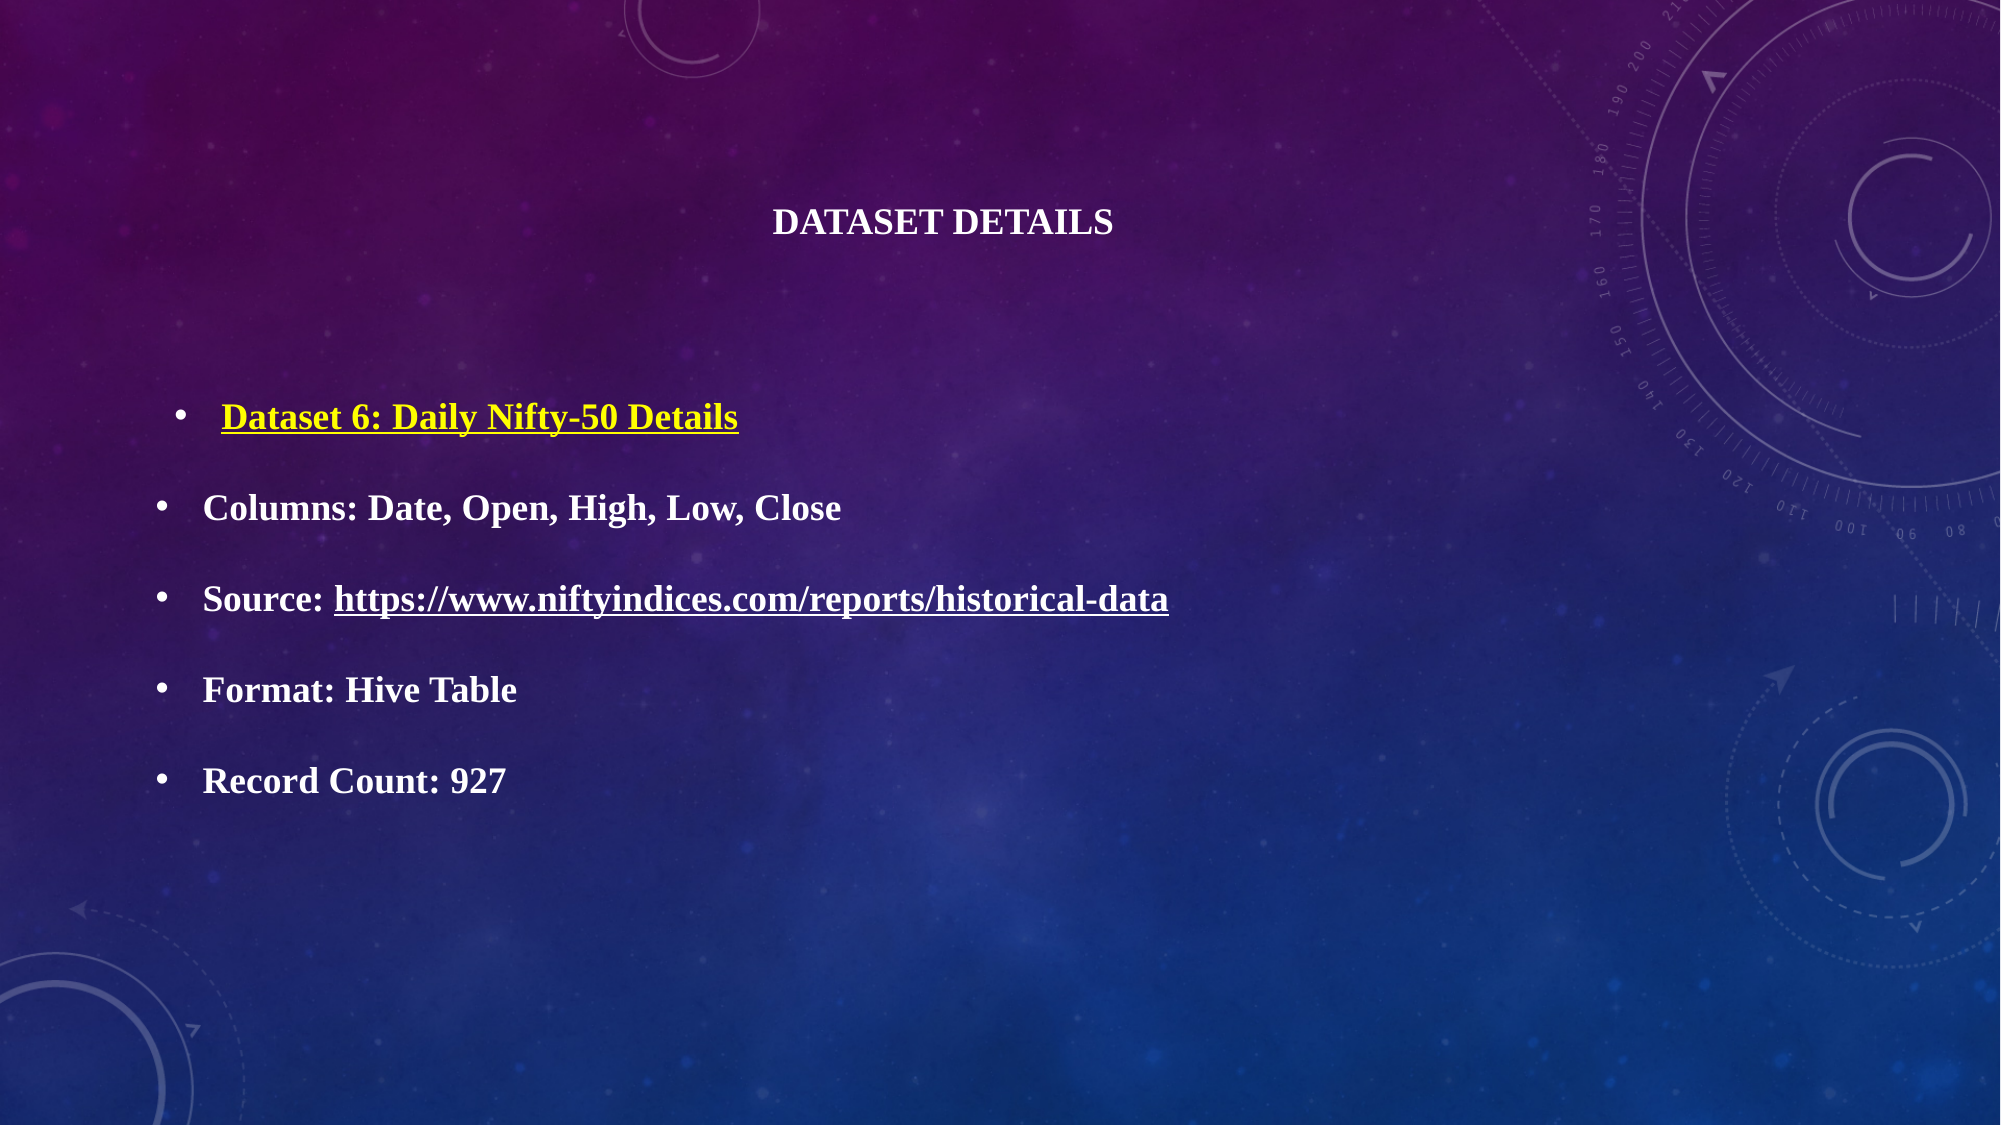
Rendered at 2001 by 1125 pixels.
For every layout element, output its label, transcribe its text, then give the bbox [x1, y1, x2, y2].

list Dataset 6: Daily Nifty-50 Details Columns: Date, Open, High, Low, Close Source: https://www.niftyindices.com/reports/historical-data Format: Hive Table Record Count: 927 [112, 308, 1775, 950]
picture [0, 0, 2001, 1125]
title Dataset details [112, 99, 1775, 308]
